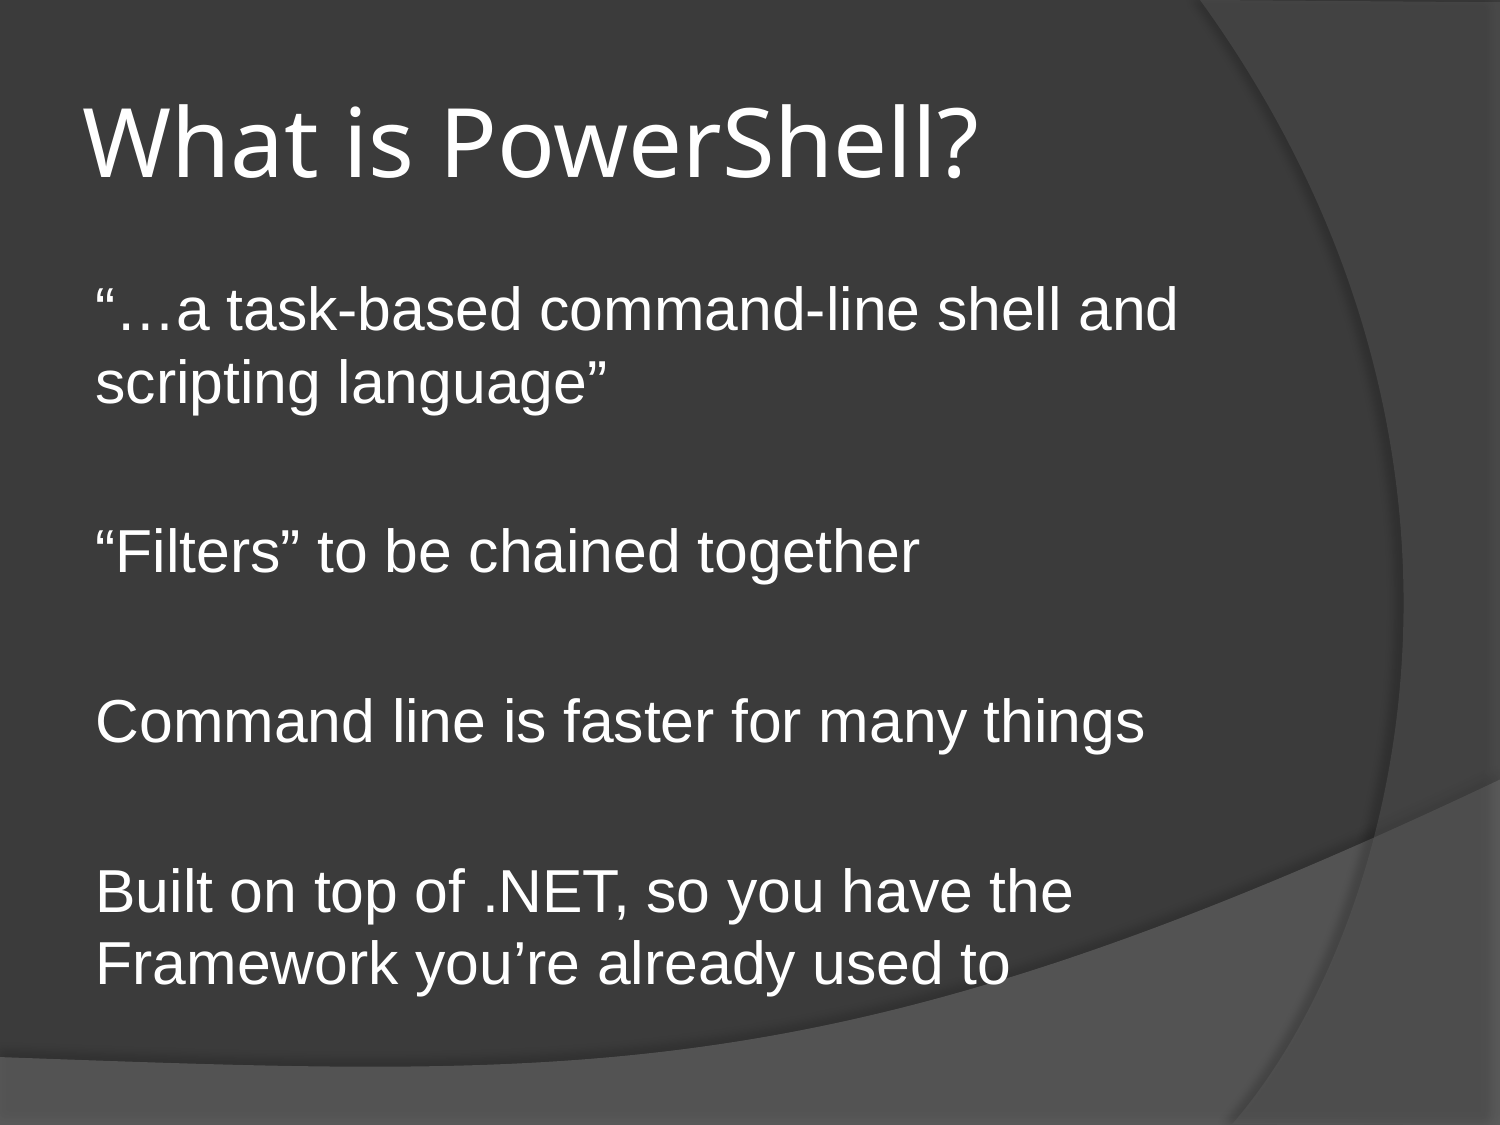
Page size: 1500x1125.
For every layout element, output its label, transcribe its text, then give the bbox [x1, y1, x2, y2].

title What is PowerShell? [75, 45, 1300, 233]
list “…a task-based command-line shell and scripting language” “Filters” to be chained together Command line is faster for many things Built on top of .NET, so you have the Framework you’re already used to [75, 262, 1300, 1005]
